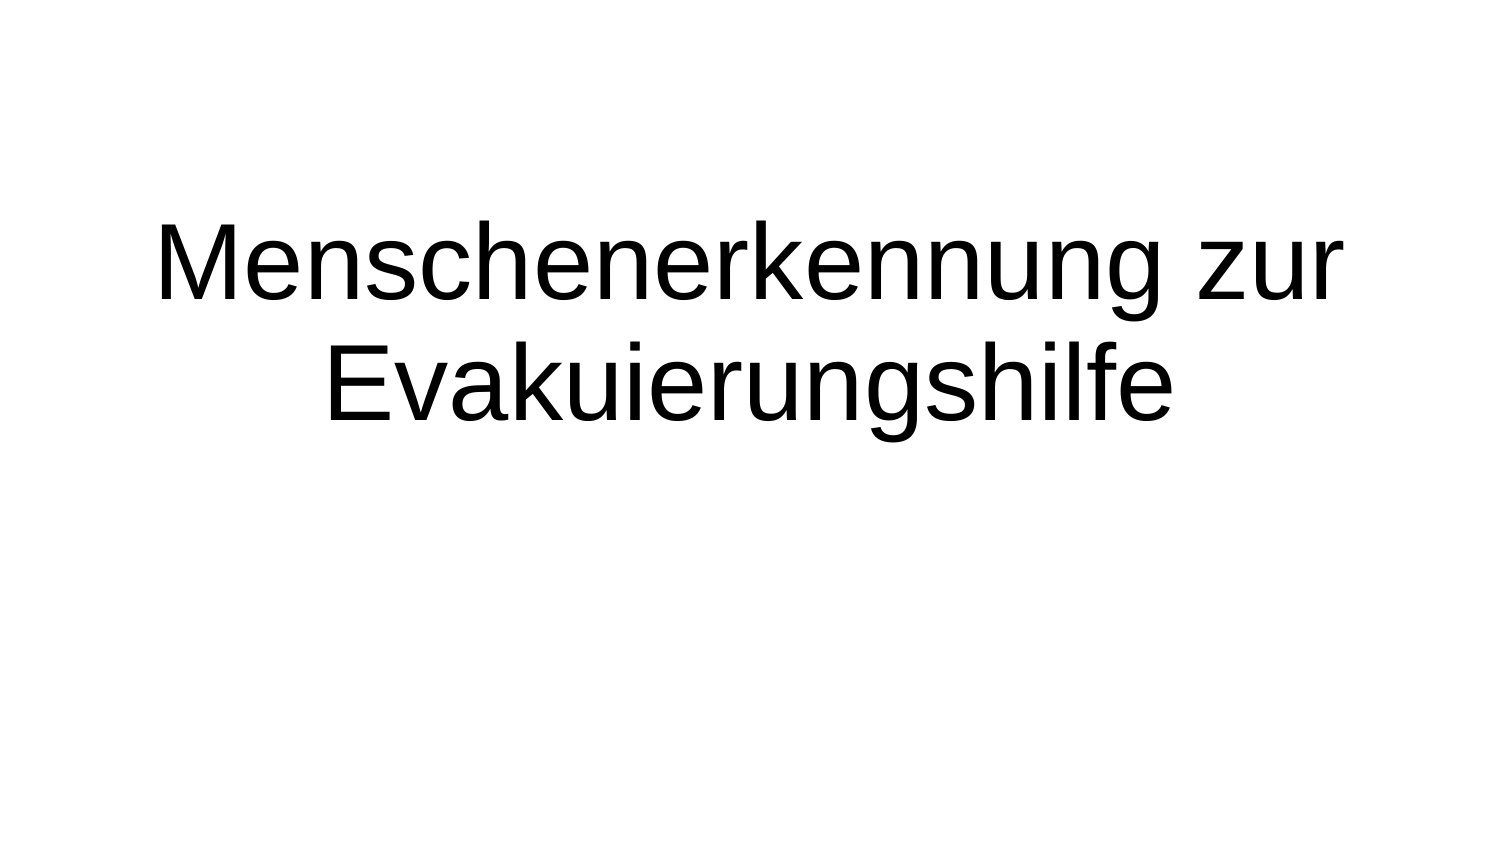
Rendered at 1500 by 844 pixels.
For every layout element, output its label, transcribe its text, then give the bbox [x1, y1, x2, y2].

title Menschenerkennung zur Evakuierungshilfe [51, 122, 1449, 459]
